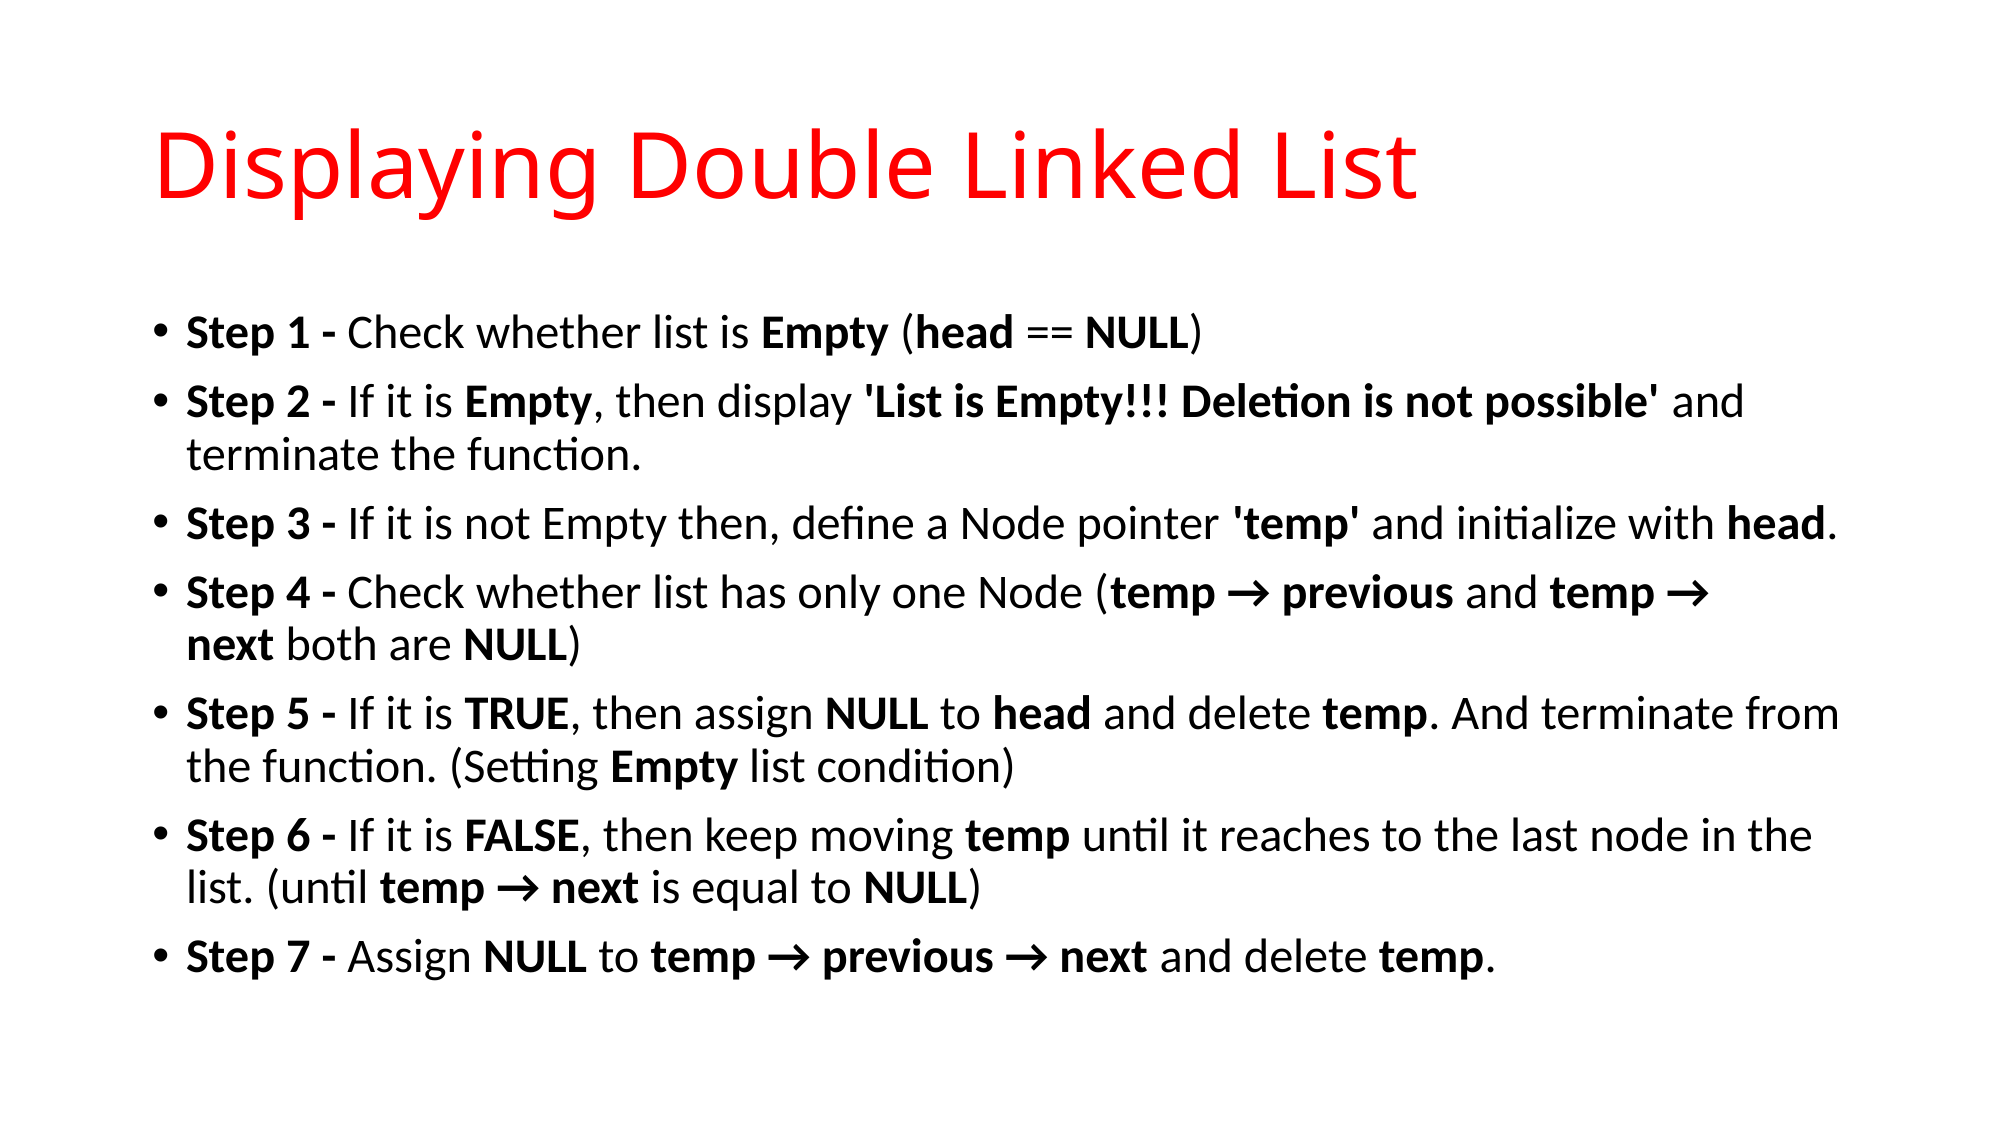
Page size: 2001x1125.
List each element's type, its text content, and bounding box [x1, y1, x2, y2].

title Displaying Double Linked List [137, 59, 1863, 278]
list Step 1 - Check whether list is Empty (head == NULL) Step 2 - If it is Empty, then display 'List is Empty!!! Deletion is not possible' and terminate the function. Step 3 - If it is not Empty then, define a Node pointer 'temp' and initialize with head. Step 4 - Check whether list has only one Node (temp → previous and temp → next both are NULL) Step 5 - If it is TRUE, then assign NULL to head and delete temp. And terminate from the function. (Setting Empty list condition) Step 6 - If it is FALSE, then keep moving temp until it reaches to the last node in the list. (until temp → next is equal to NULL) Step 7 - Assign NULL to temp → previous → next and delete temp. [137, 299, 1863, 1014]
